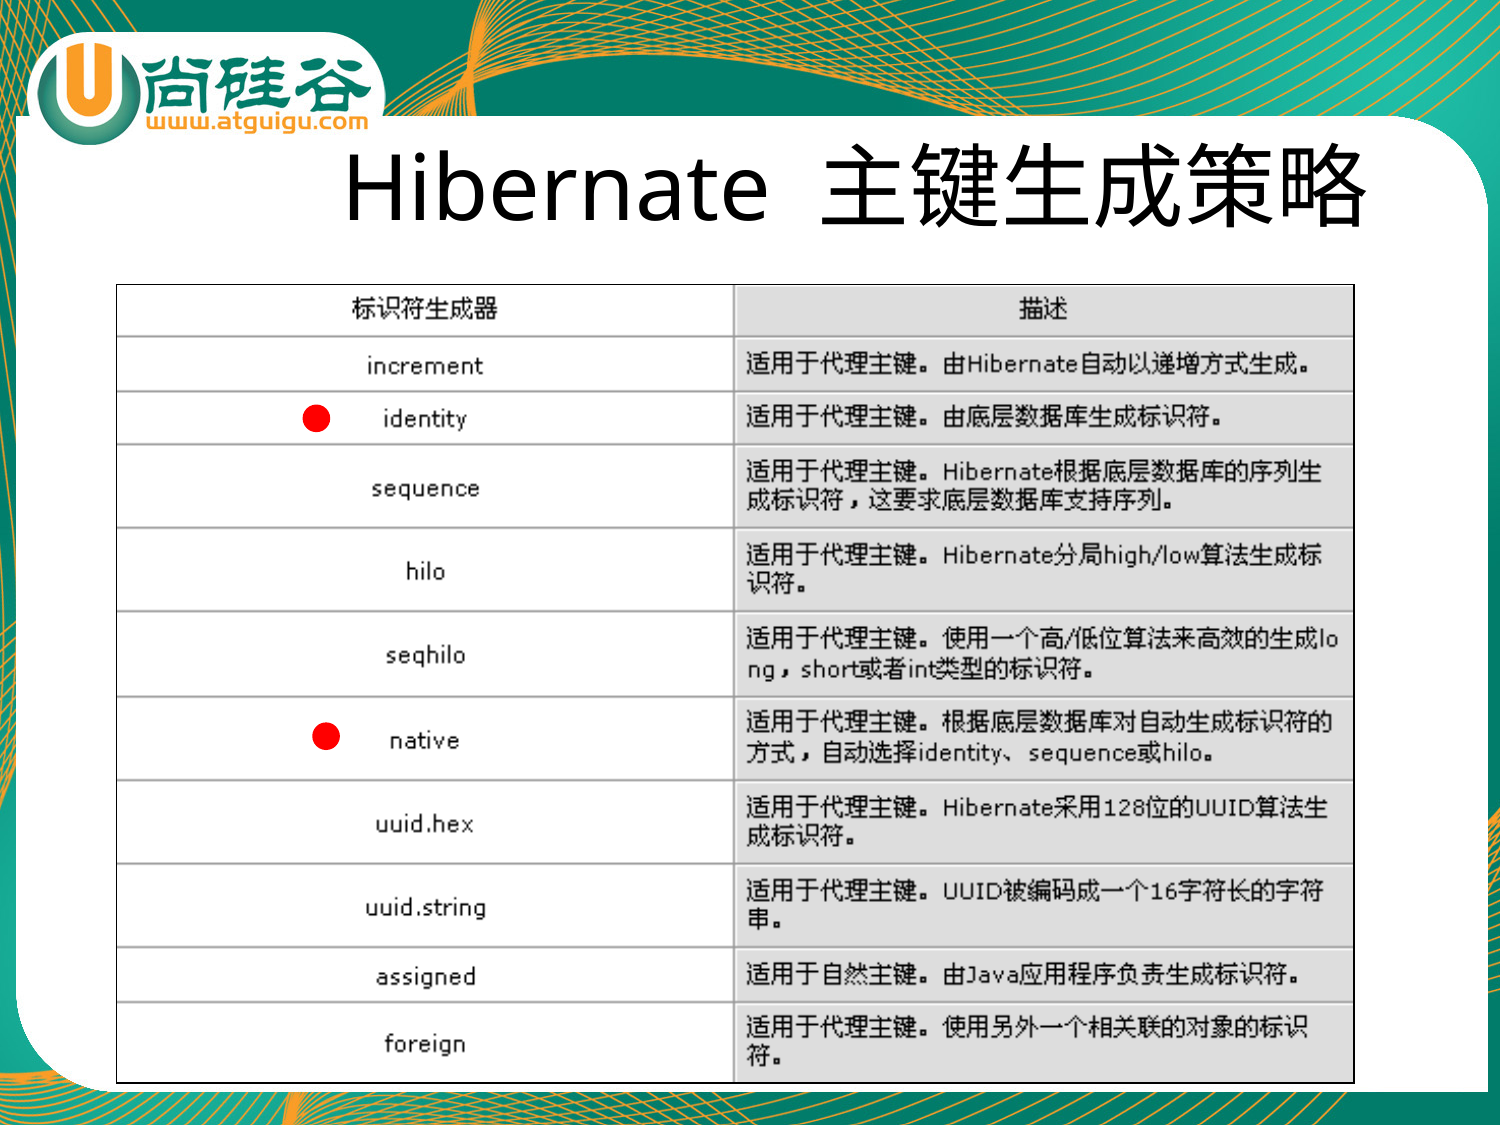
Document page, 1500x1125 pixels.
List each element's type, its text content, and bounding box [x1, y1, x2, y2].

picture [0, 0, 1500, 1125]
title Hibernate 主键生成策略 [179, 113, 1500, 255]
